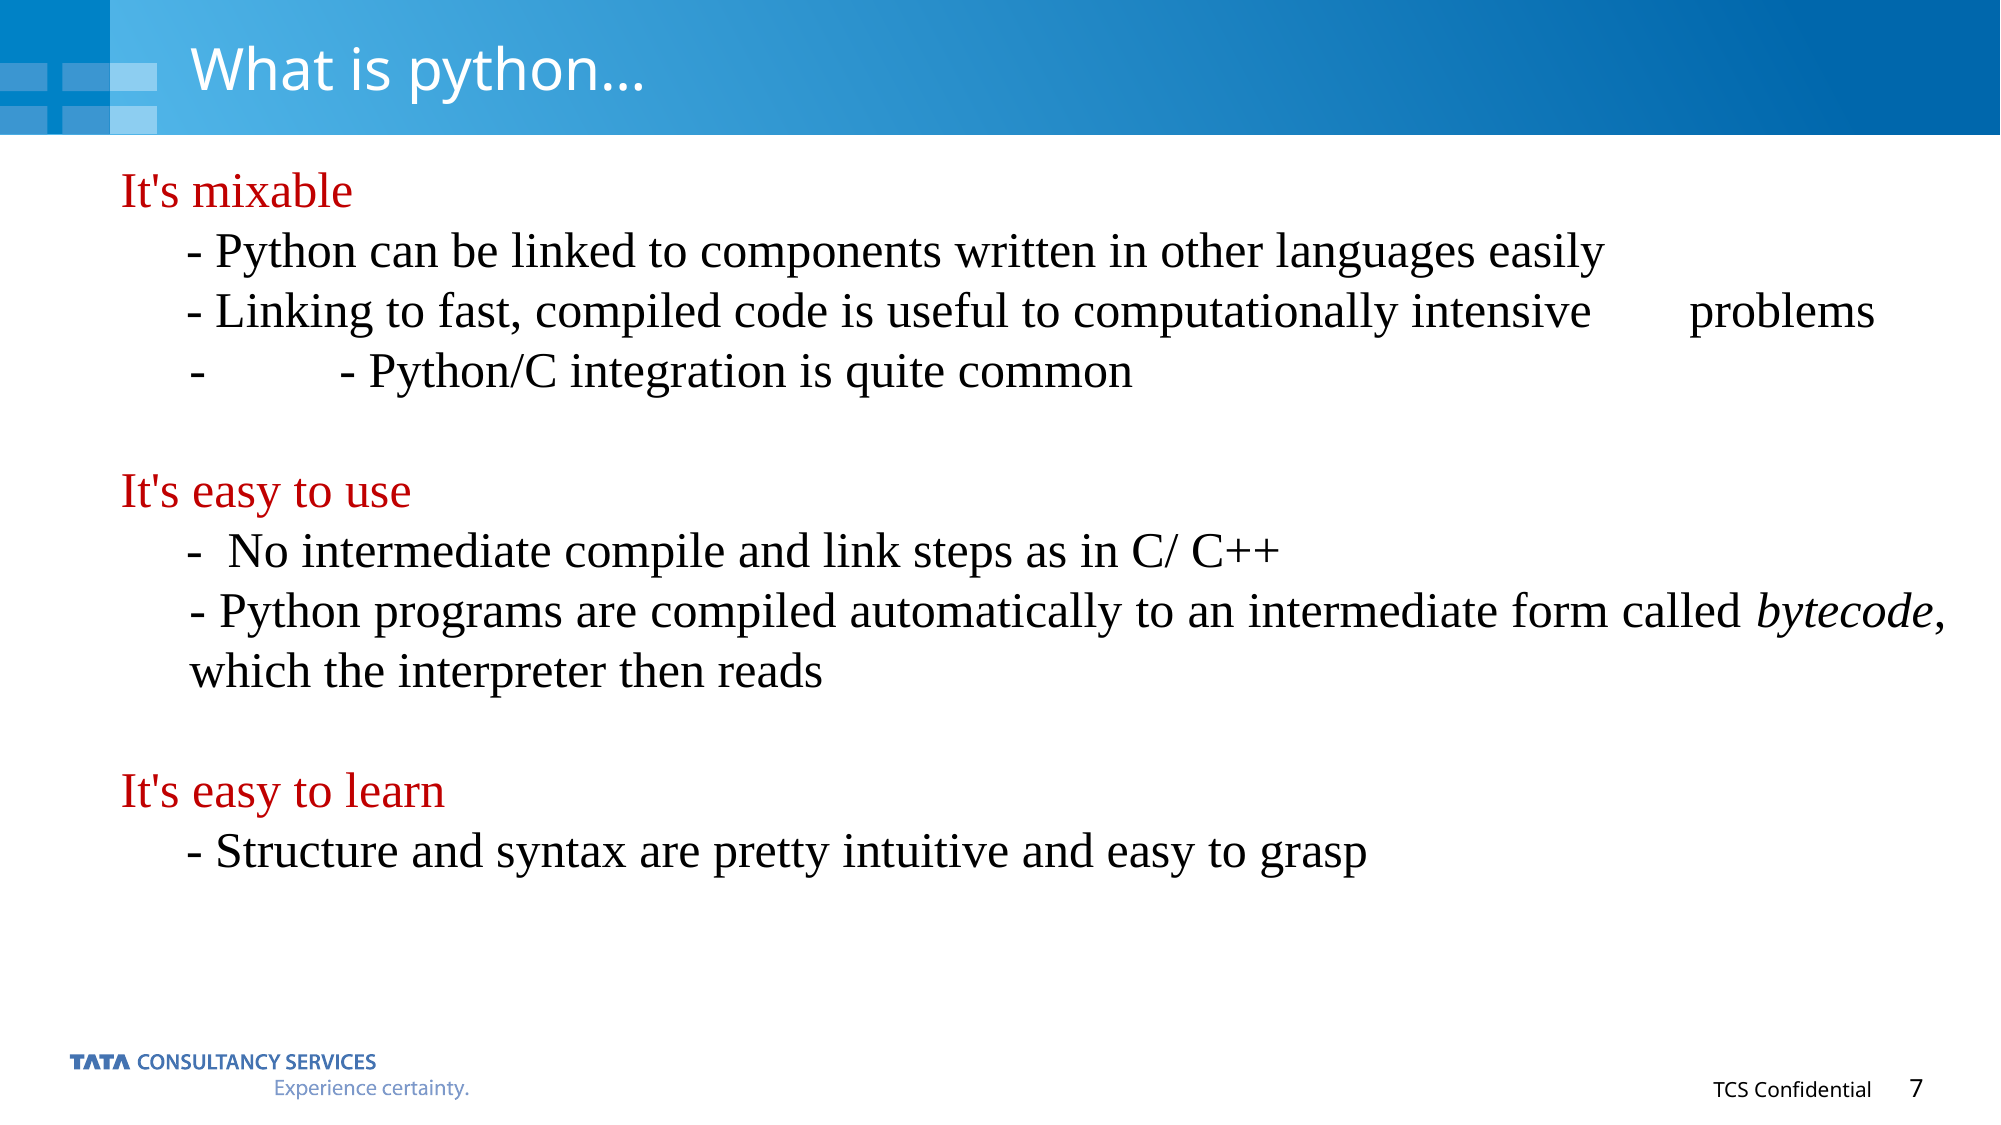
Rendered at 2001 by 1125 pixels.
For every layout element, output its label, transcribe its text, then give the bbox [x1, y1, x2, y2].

title What is python… [175, 27, 1826, 108]
text_box It's mixable - Python can be linked to components written in other languages easily - Linking to fast, compiled code is useful to computationally intensive problems - - Python/C integration is quite common It's easy to use - No intermediate compile and link steps as in C/ C++ - Python programs are compiled automatically to an intermediate form called bytecode, which the interpreter then reads It's easy to learn - Structure and syntax are pretty intuitive and easy to grasp [105, 150, 1962, 945]
